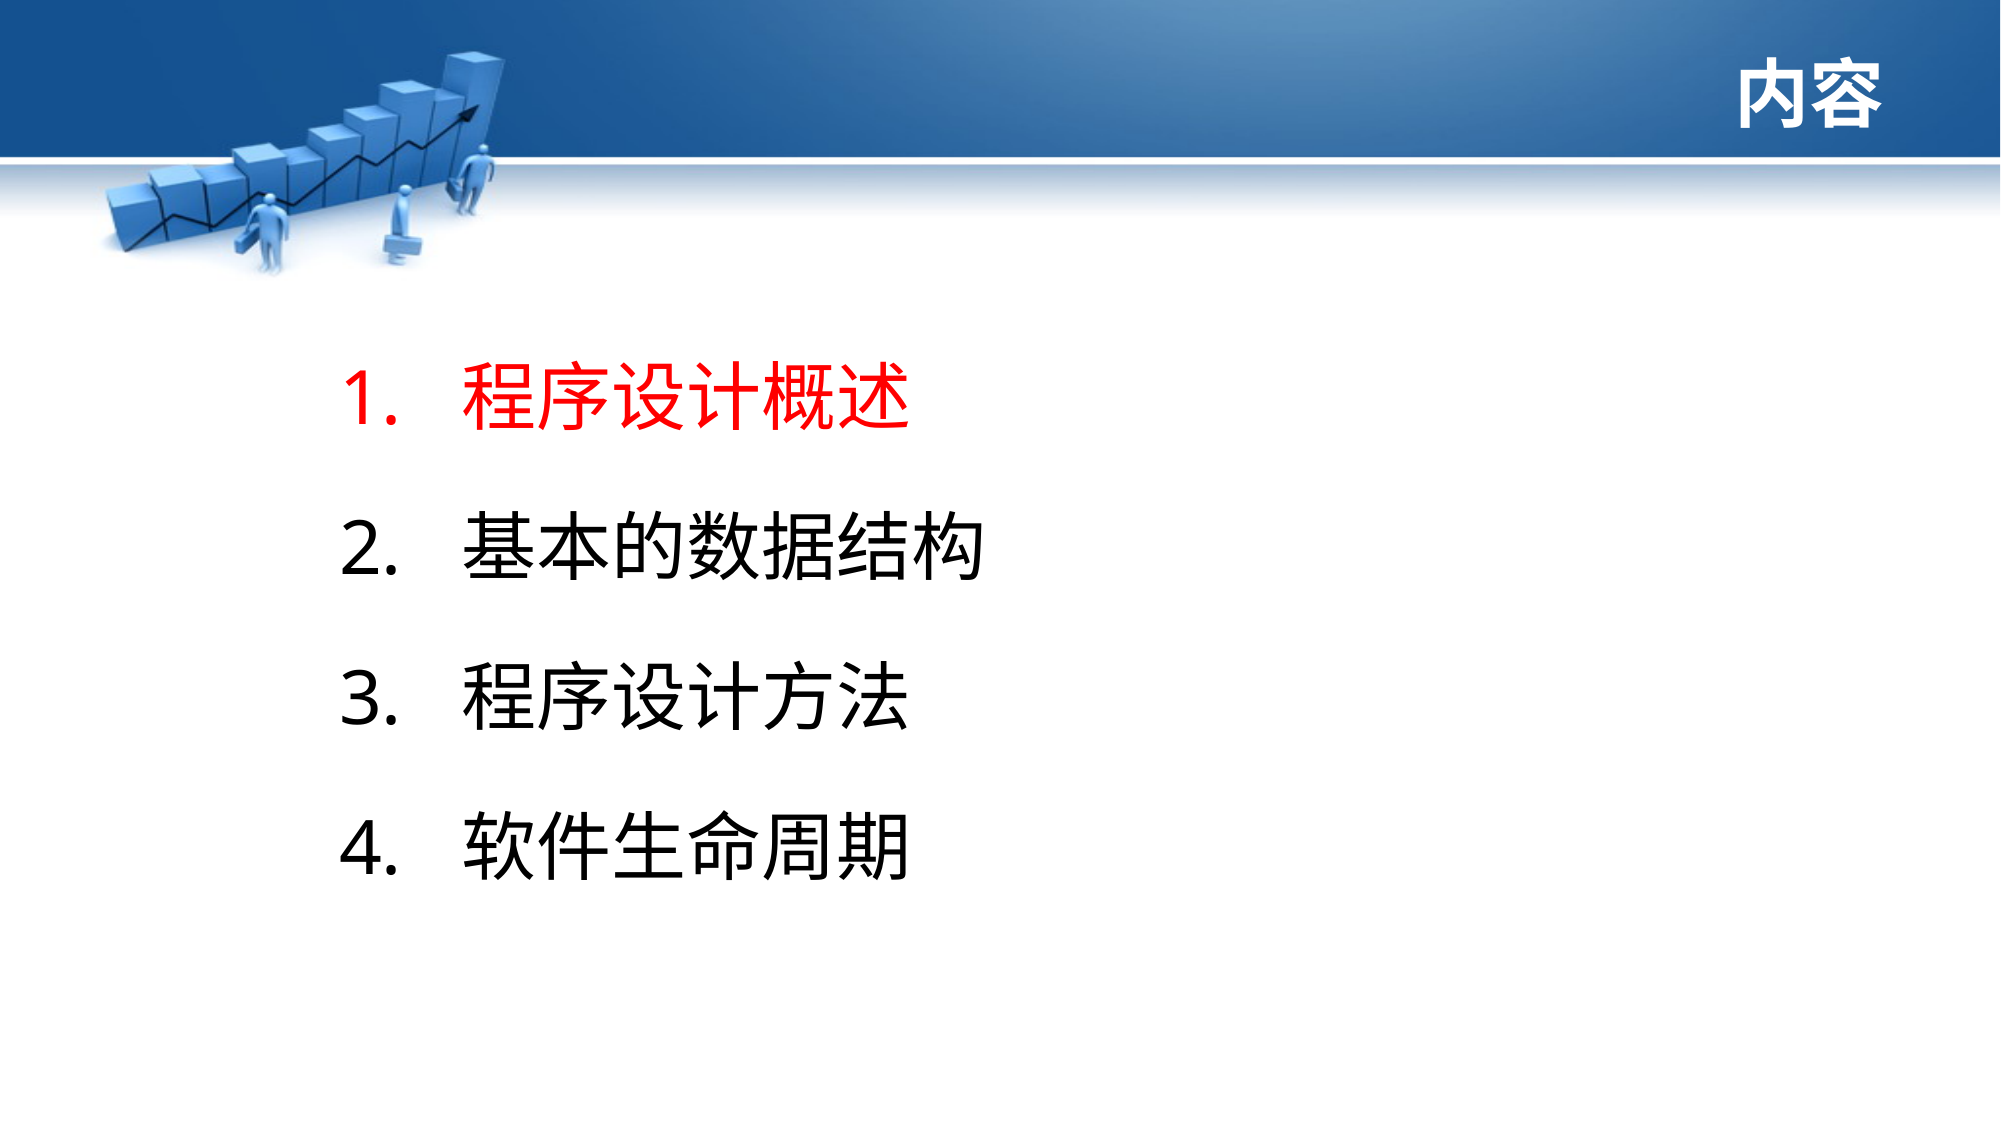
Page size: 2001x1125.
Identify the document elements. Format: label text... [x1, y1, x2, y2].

list 程序设计概述 基本的数据结构 程序设计方法 软件生命周期 [324, 297, 1675, 1059]
picture [0, 0, 2001, 1125]
title 内容 [99, 45, 1900, 138]
